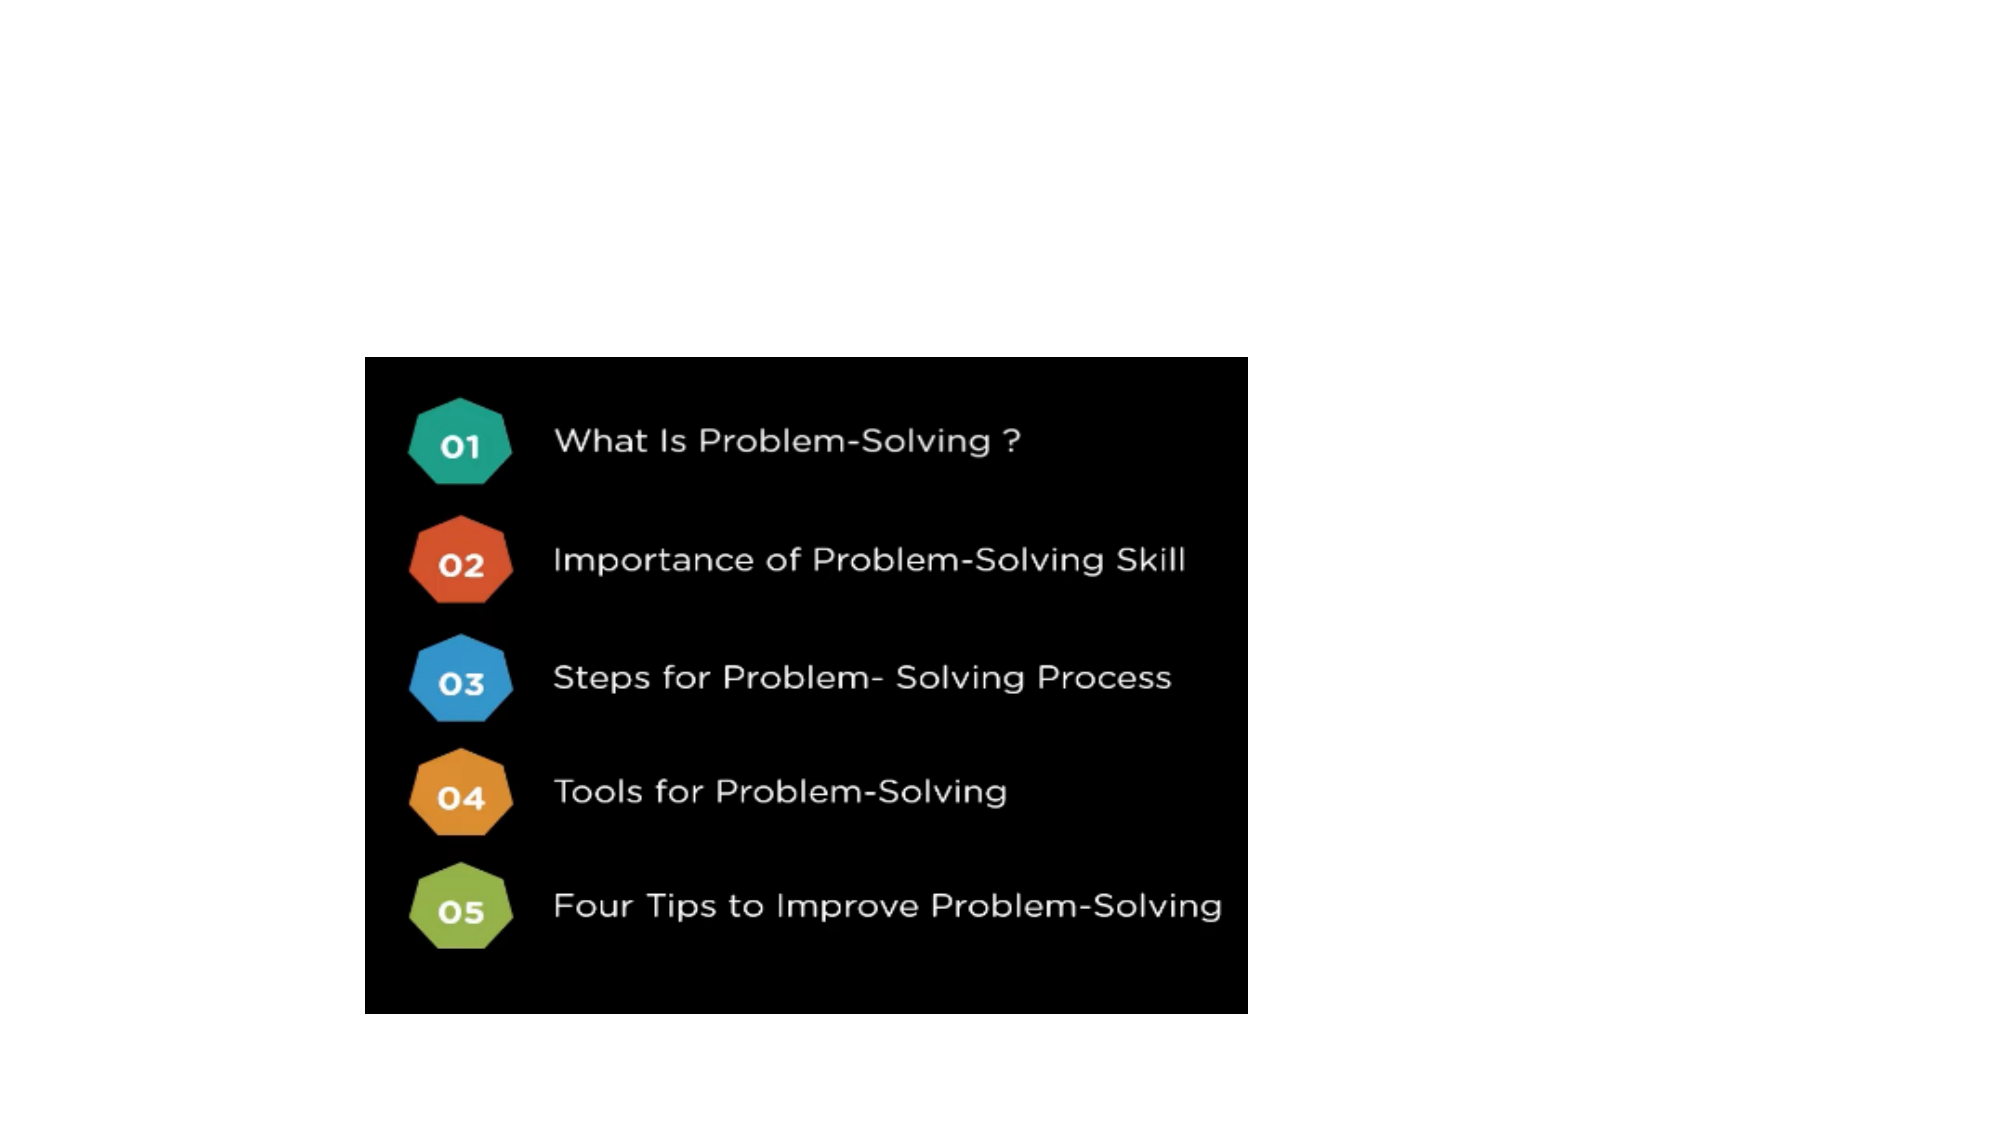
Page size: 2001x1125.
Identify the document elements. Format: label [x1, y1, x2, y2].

picture [364, 357, 1248, 1014]
